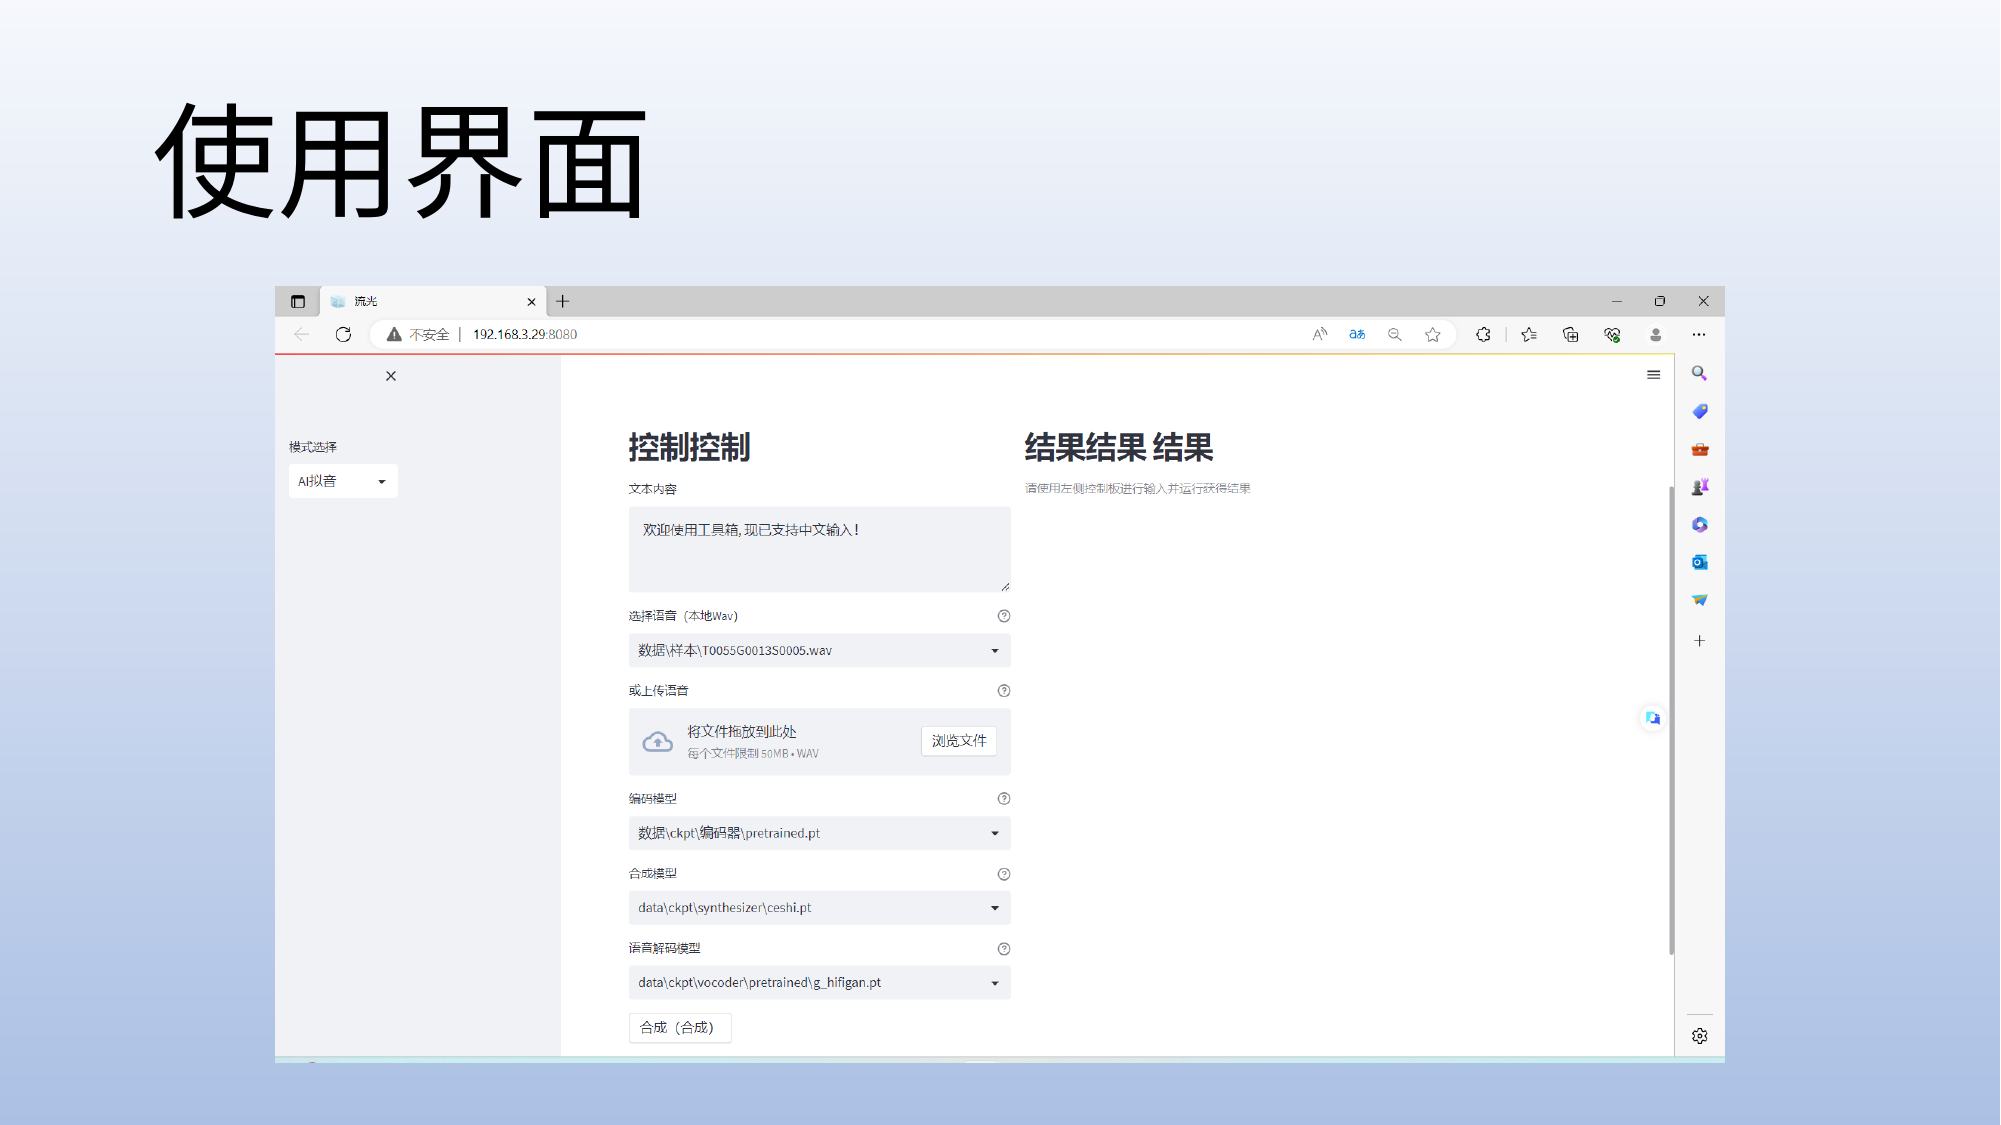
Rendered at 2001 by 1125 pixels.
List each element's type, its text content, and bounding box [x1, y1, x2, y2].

title 使用界面 [137, 59, 1863, 278]
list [275, 286, 1725, 1063]
